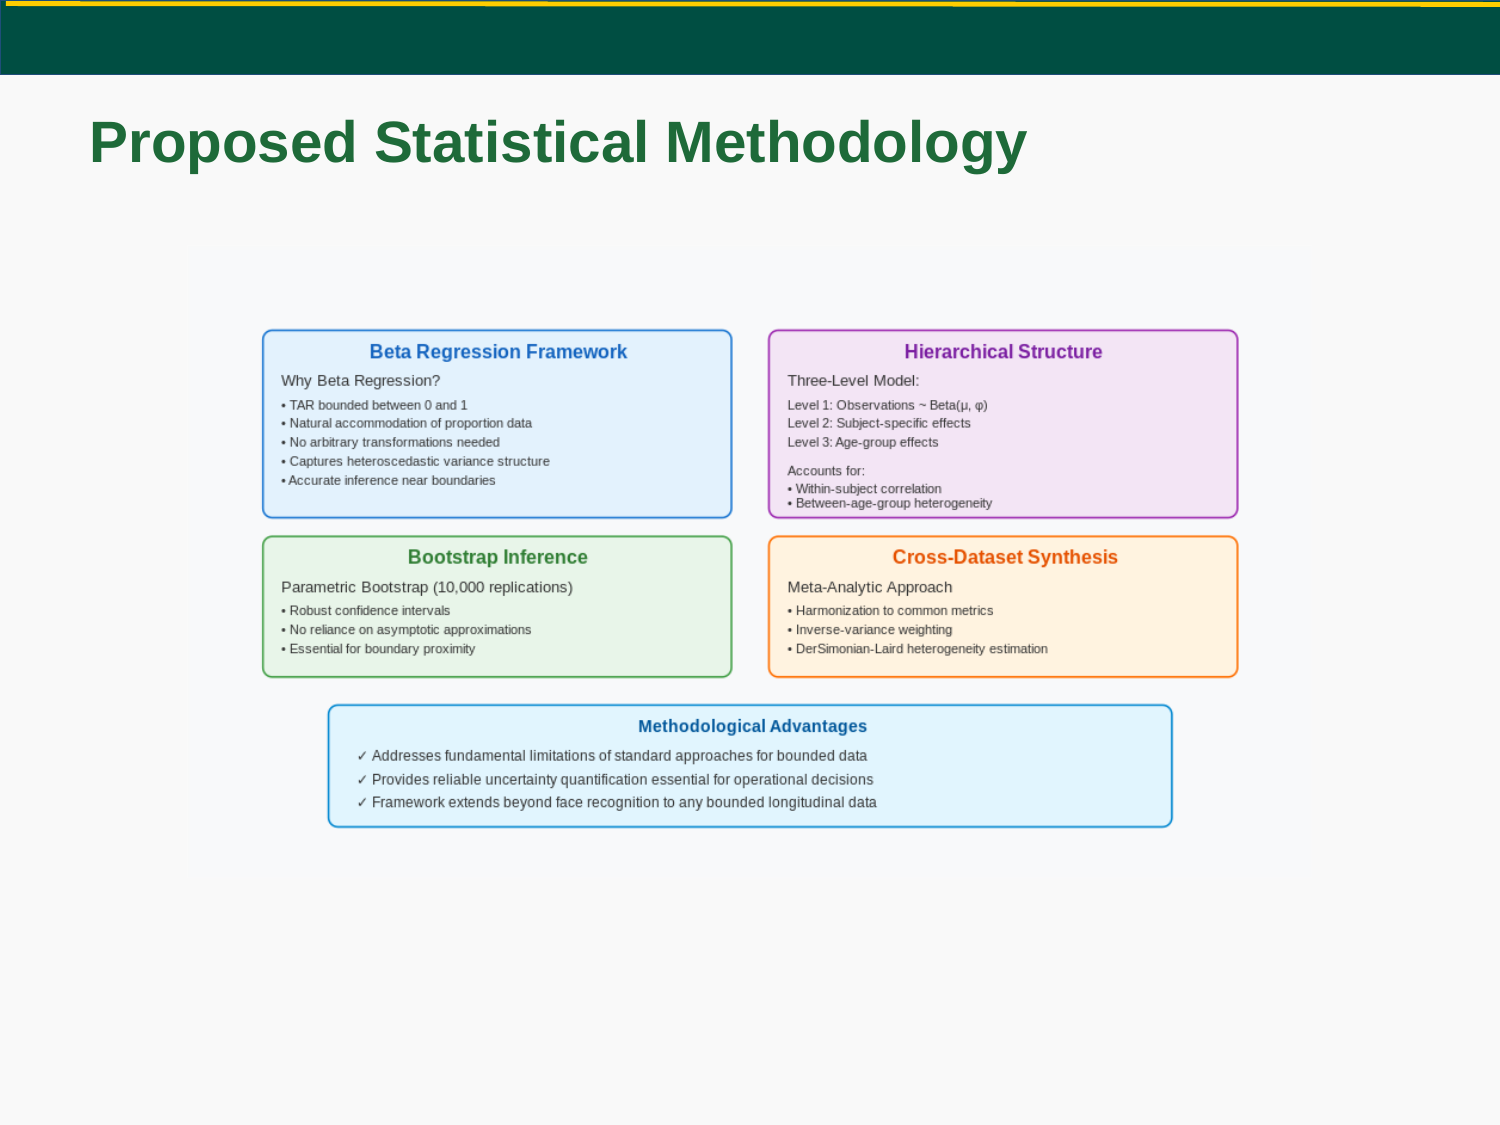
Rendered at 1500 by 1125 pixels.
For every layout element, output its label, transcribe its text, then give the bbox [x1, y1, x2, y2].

title Proposed Statistical Methodology [75, 75, 1425, 233]
picture [187, 245, 1313, 879]
text_box [0, 0, 1500, 75]
